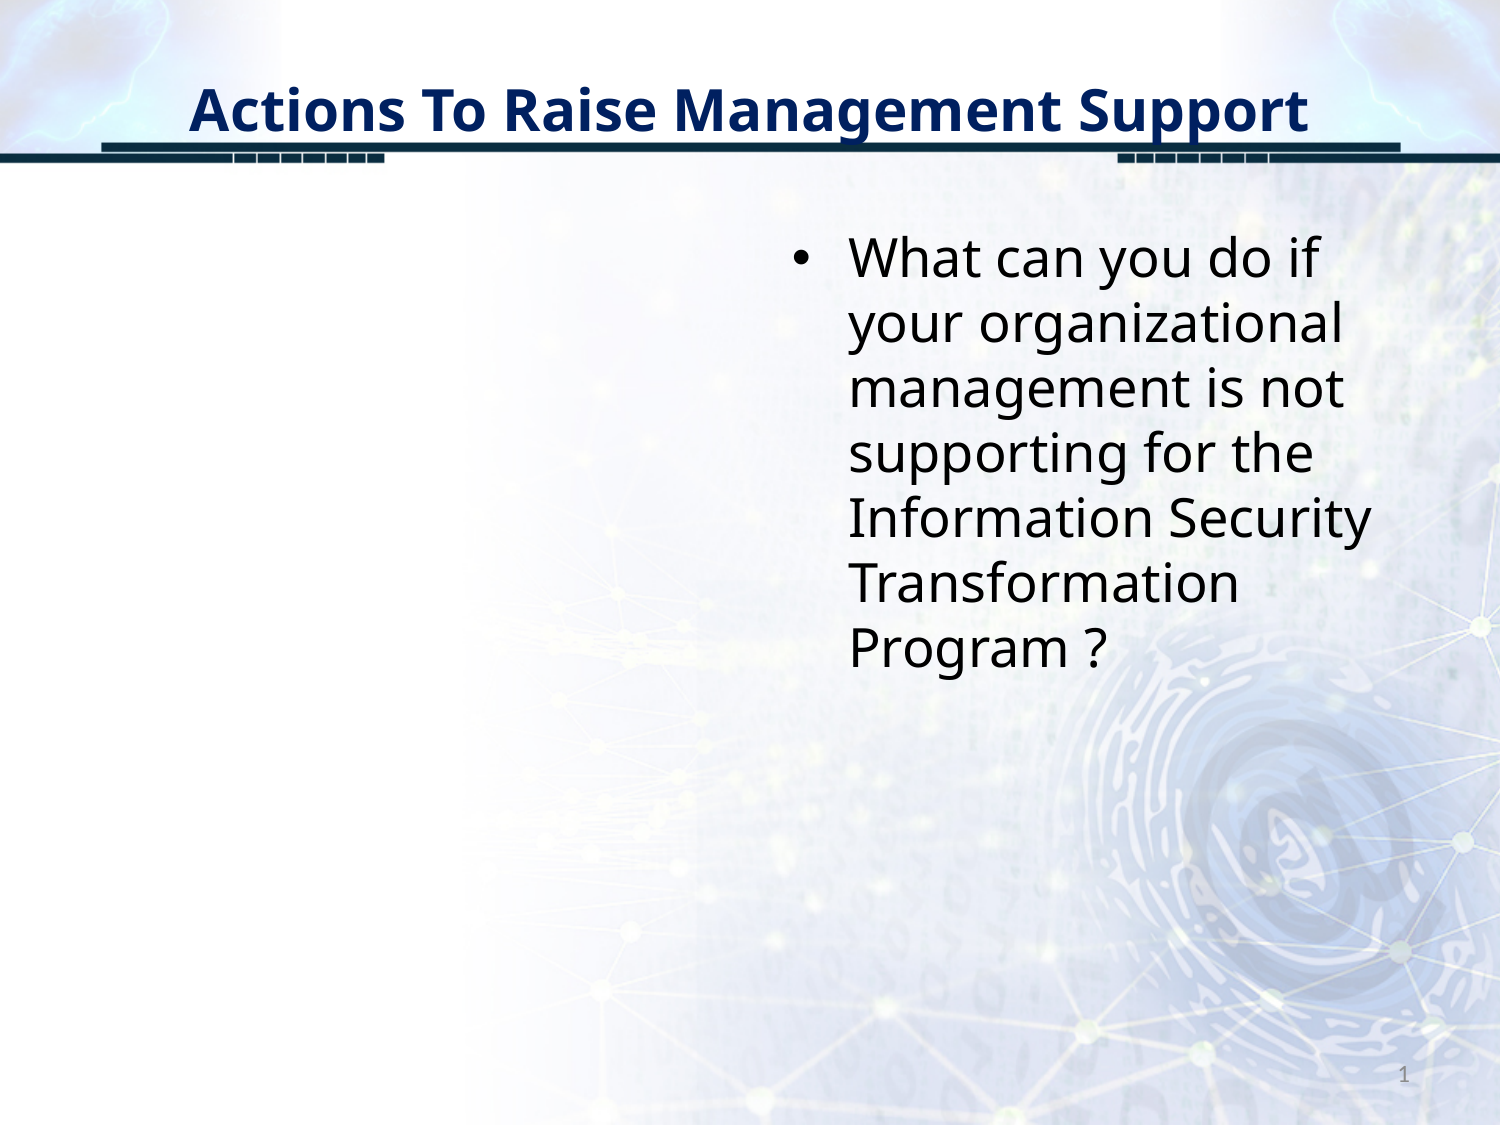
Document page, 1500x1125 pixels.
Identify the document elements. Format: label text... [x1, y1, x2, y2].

slide_number 1 [1074, 1042, 1425, 1103]
list What can you do if your organizational management is not supporting for the Information Security Transformation Program ? [776, 216, 1425, 1034]
title Actions To Raise Management Support [75, 34, 1425, 182]
picture [0, 0, 1500, 1125]
